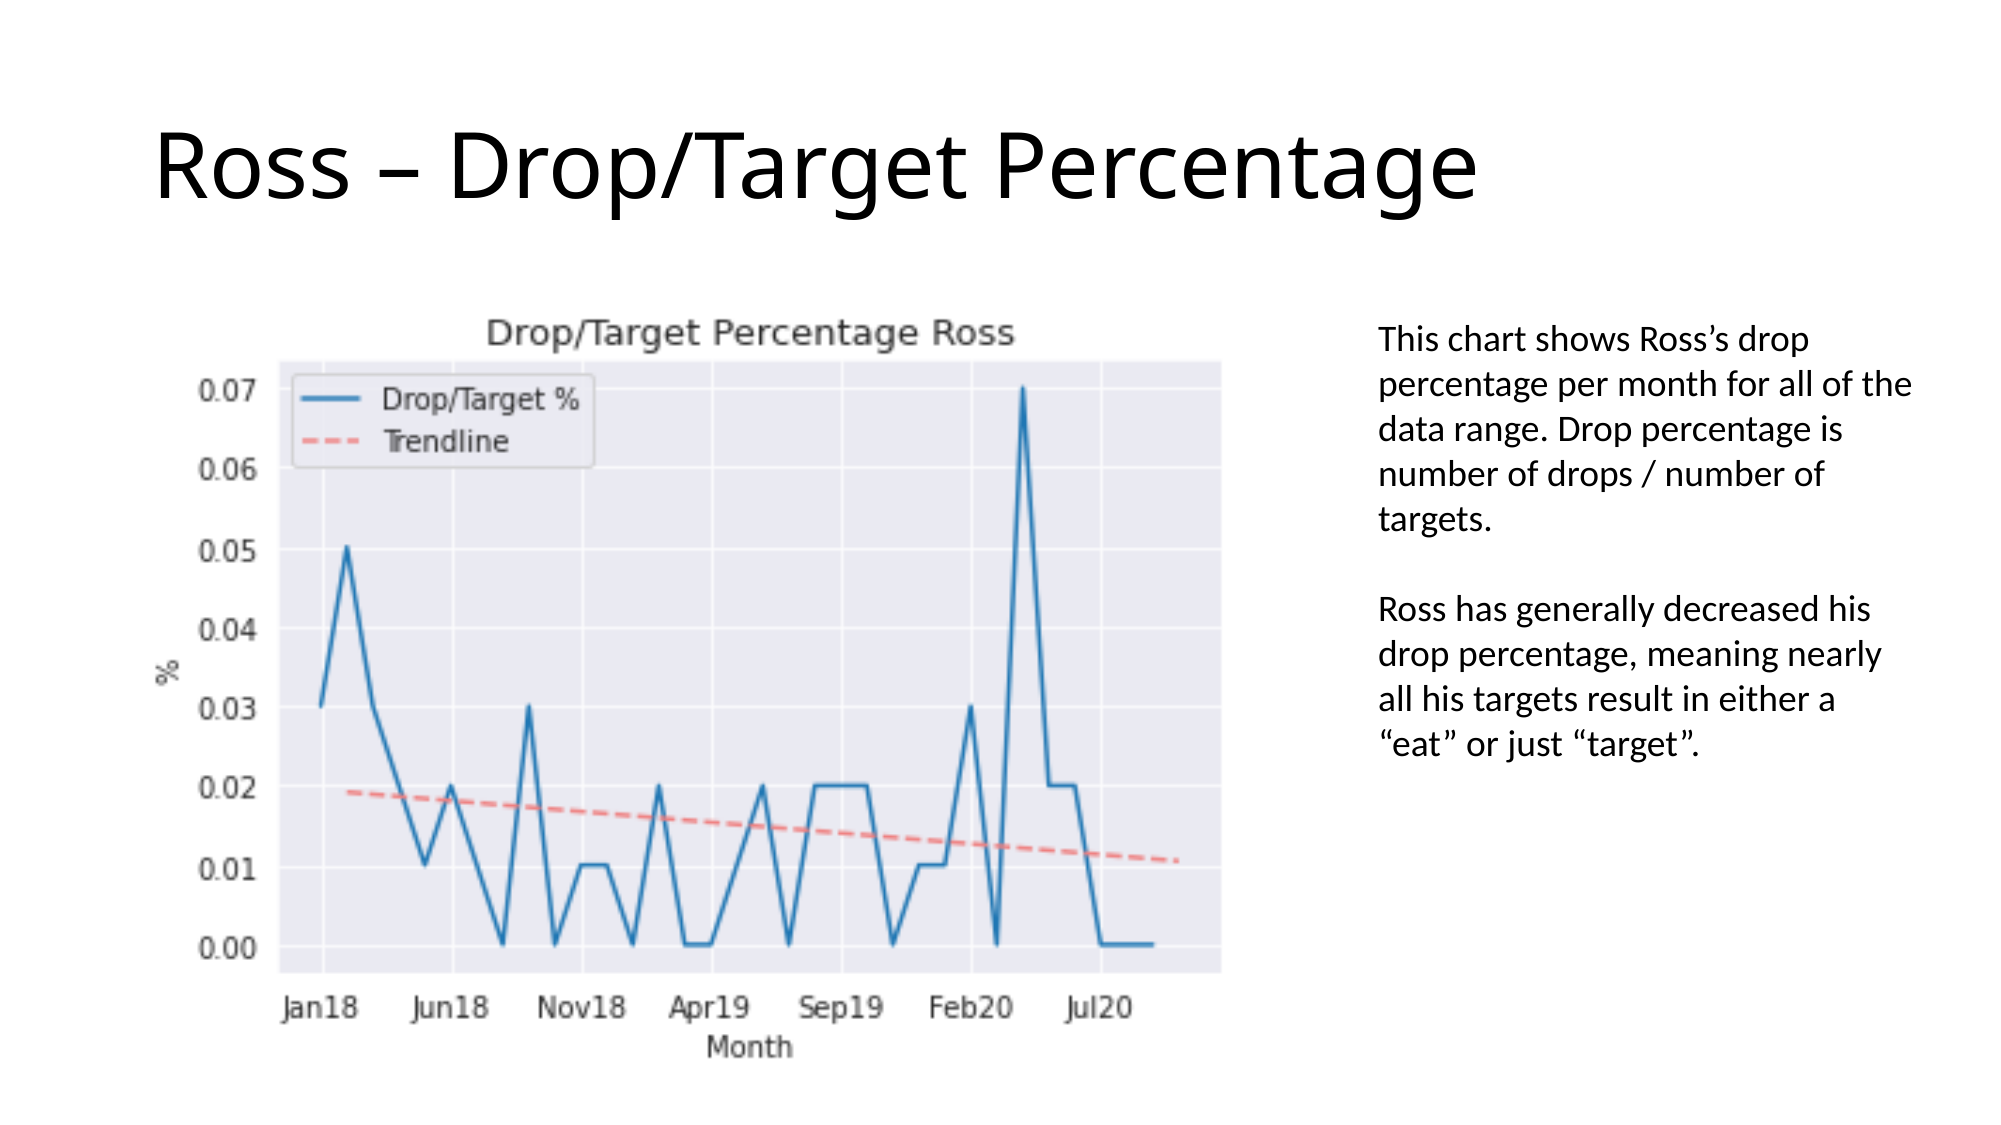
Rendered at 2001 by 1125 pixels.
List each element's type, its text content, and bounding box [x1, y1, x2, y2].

title Ross – Drop/Target Percentage [137, 59, 1863, 278]
picture [137, 298, 1242, 1082]
text_box This chart shows Ross’s drop percentage per month for all of the data range. Drop percentage is number of drops / number of targets. Ross has generally decreased his drop percentage, meaning nearly all his targets result in either a “eat” or just “target”. [1363, 306, 1929, 772]
